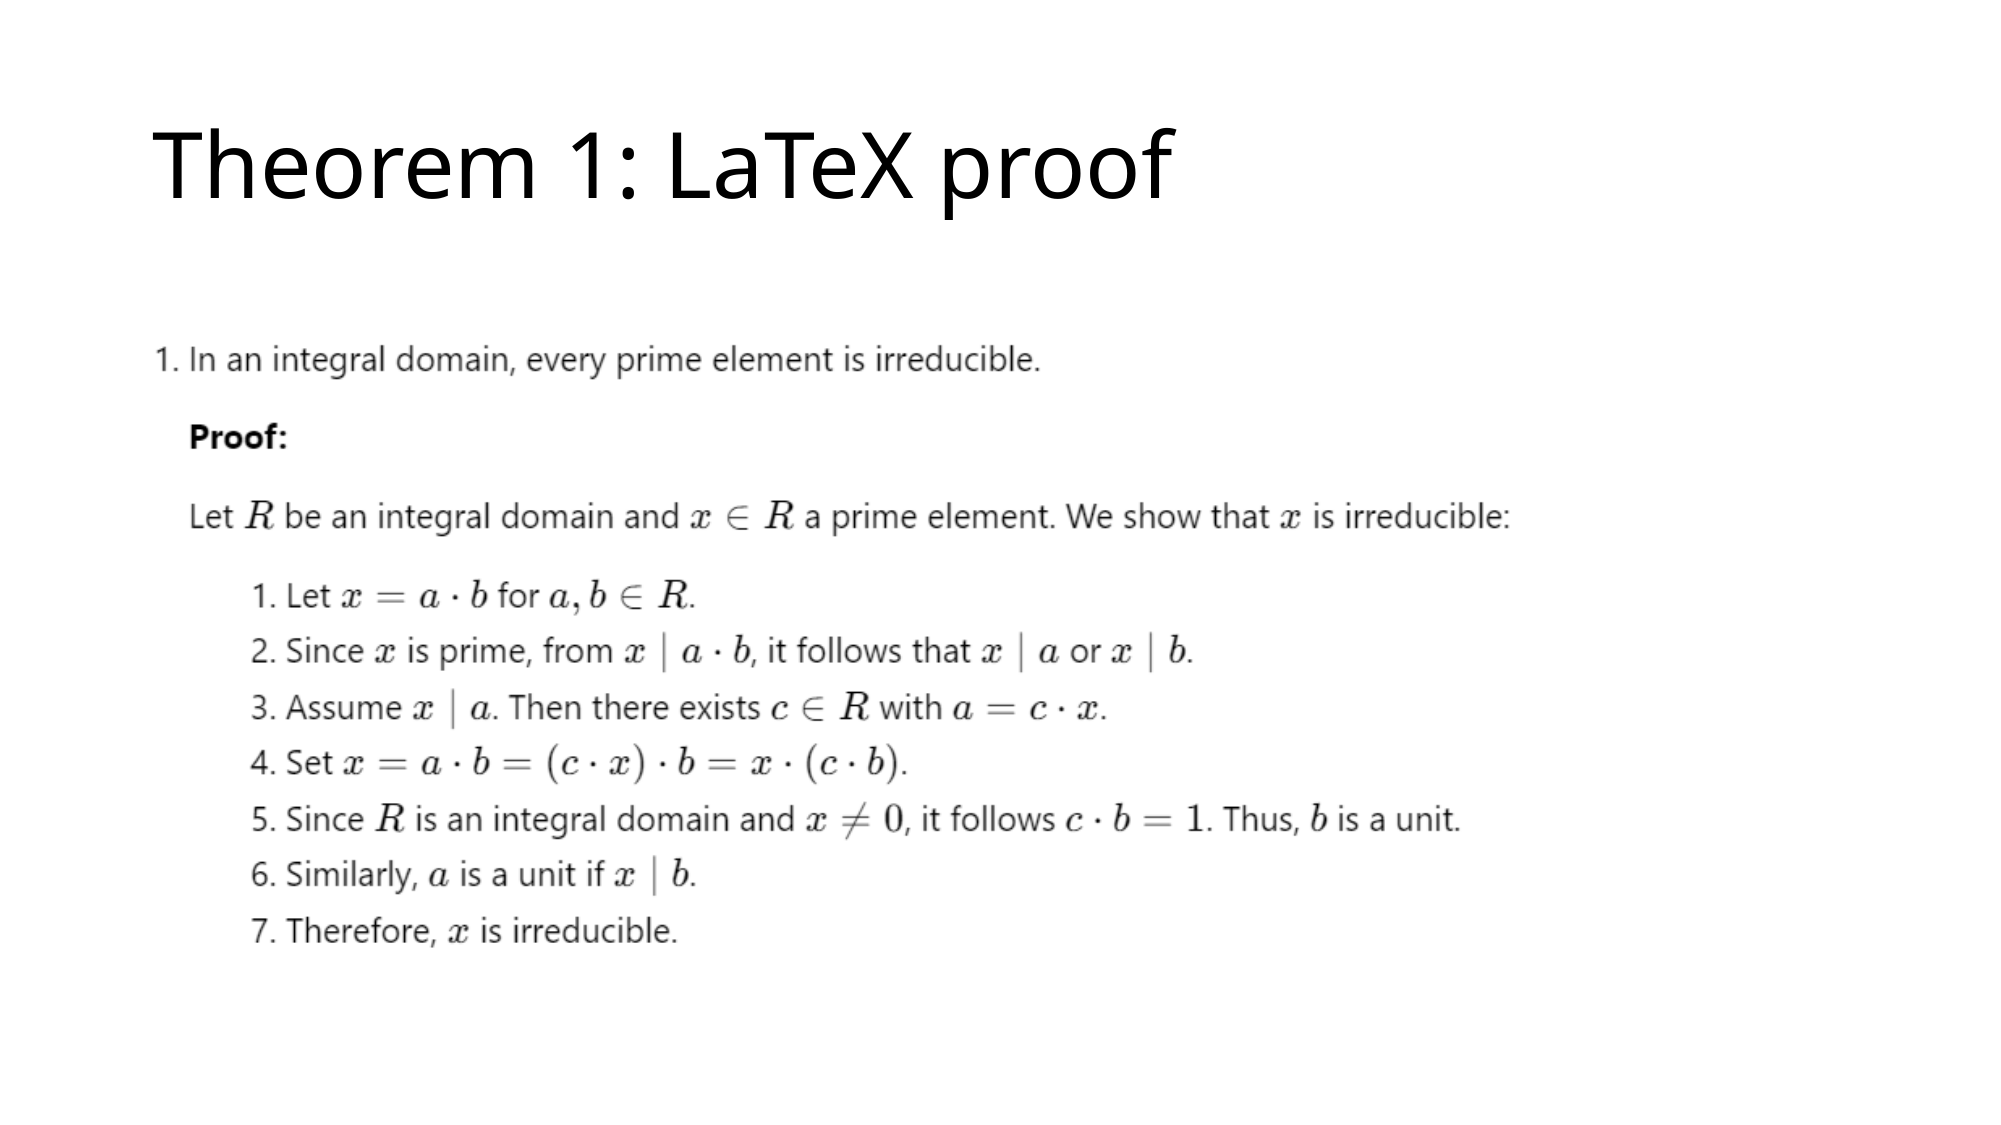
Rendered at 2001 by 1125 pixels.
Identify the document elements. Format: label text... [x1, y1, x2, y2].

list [136, 325, 1543, 978]
title Theorem 1: LaTeX proof [137, 59, 1863, 278]
